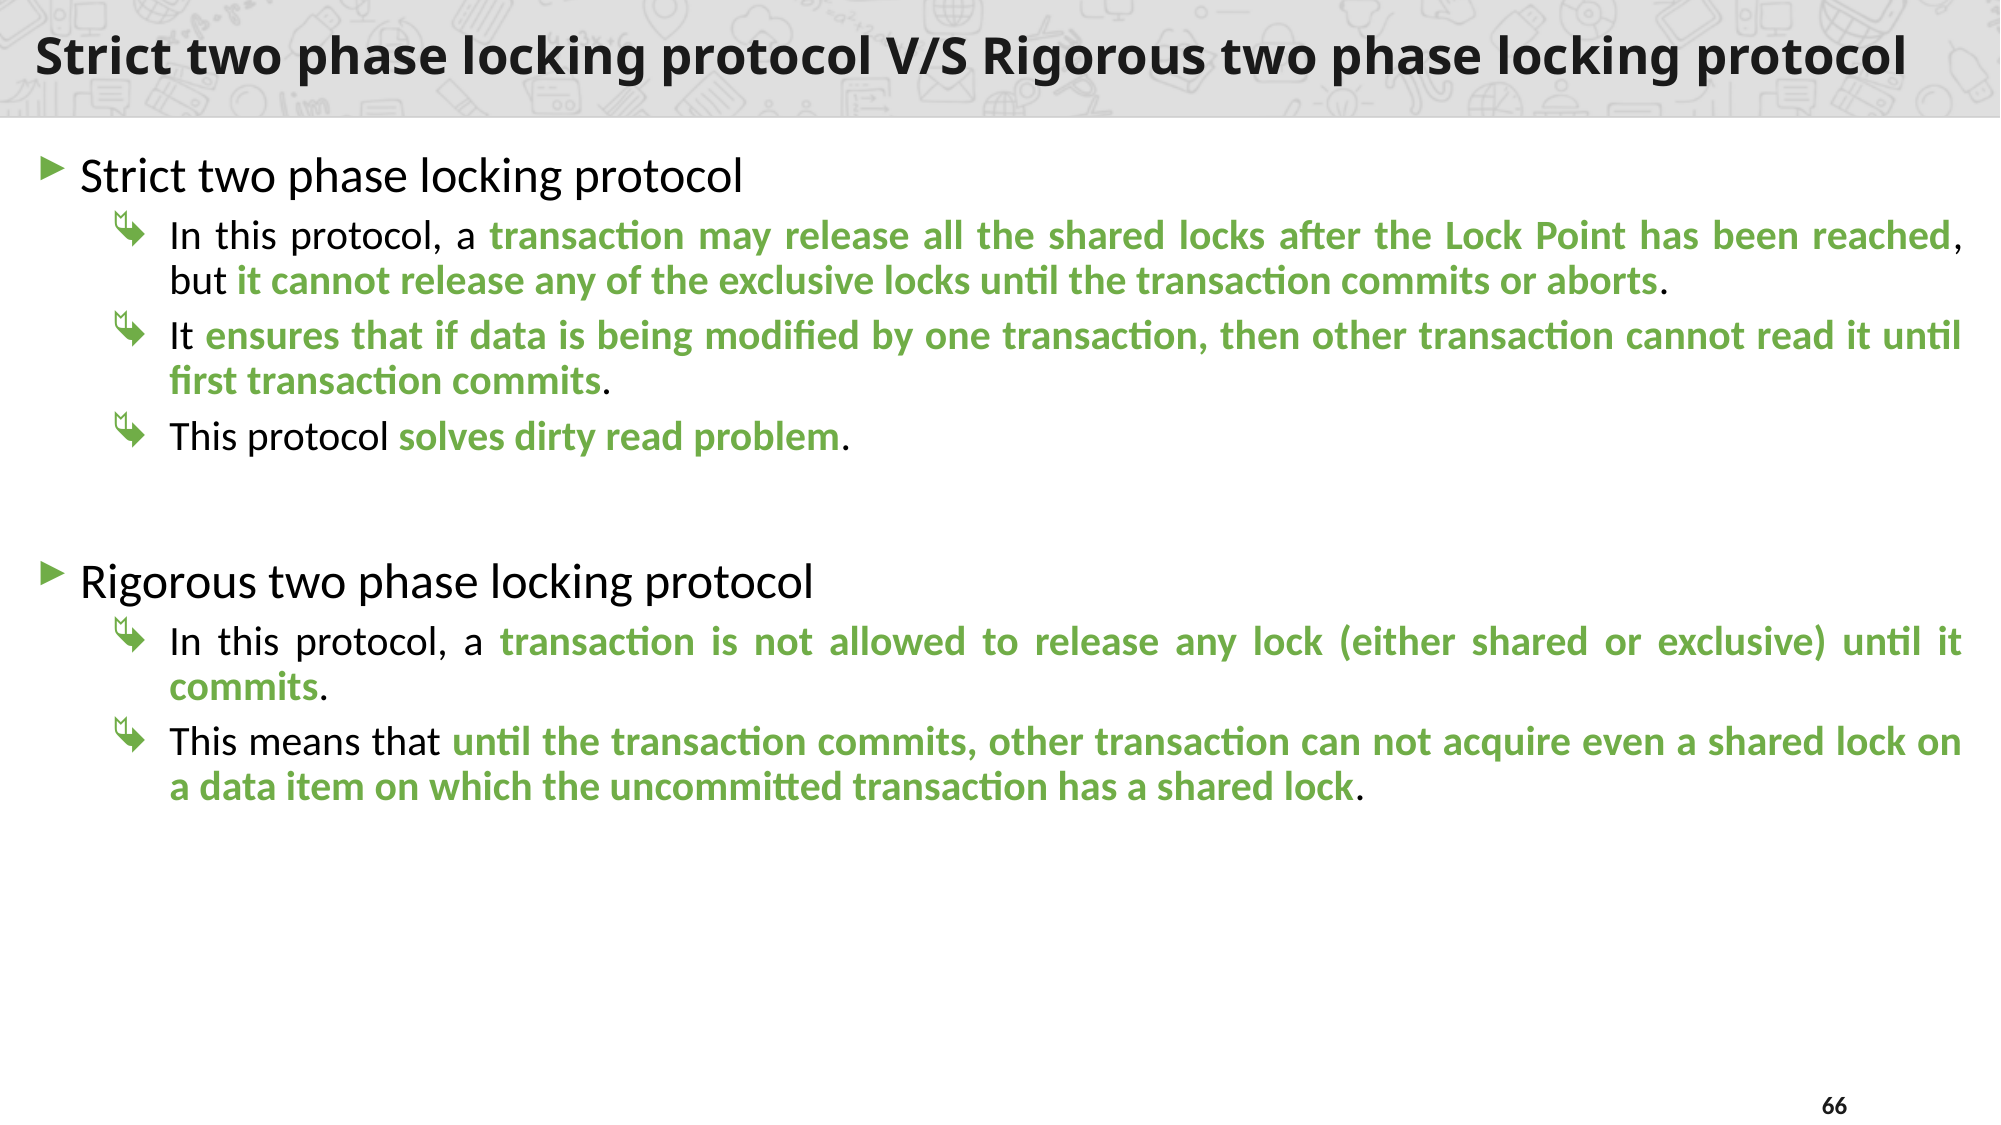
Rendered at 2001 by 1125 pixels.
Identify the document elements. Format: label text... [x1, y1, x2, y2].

list Strict two phase locking protocol In this protocol, a transaction may release all the shared locks after the Lock Point has been reached, but it cannot release any of the exclusive locks until the transaction commits or aborts. It ensures that if data is being modified by one transaction, then other transaction cannot read it until first transaction commits. This protocol solves dirty read problem. Rigorous two phase locking protocol In this protocol, a transaction is not allowed to release any lock (either shared or exclusive) until it commits. This means that until the transaction commits, other transaction can not acquire even a shared lock on a data item on which the uncommitted transaction has a shared lock. [21, 141, 1979, 1059]
title Strict two phase locking protocol V/S Rigorous two phase locking protocol [0, 0, 2000, 117]
